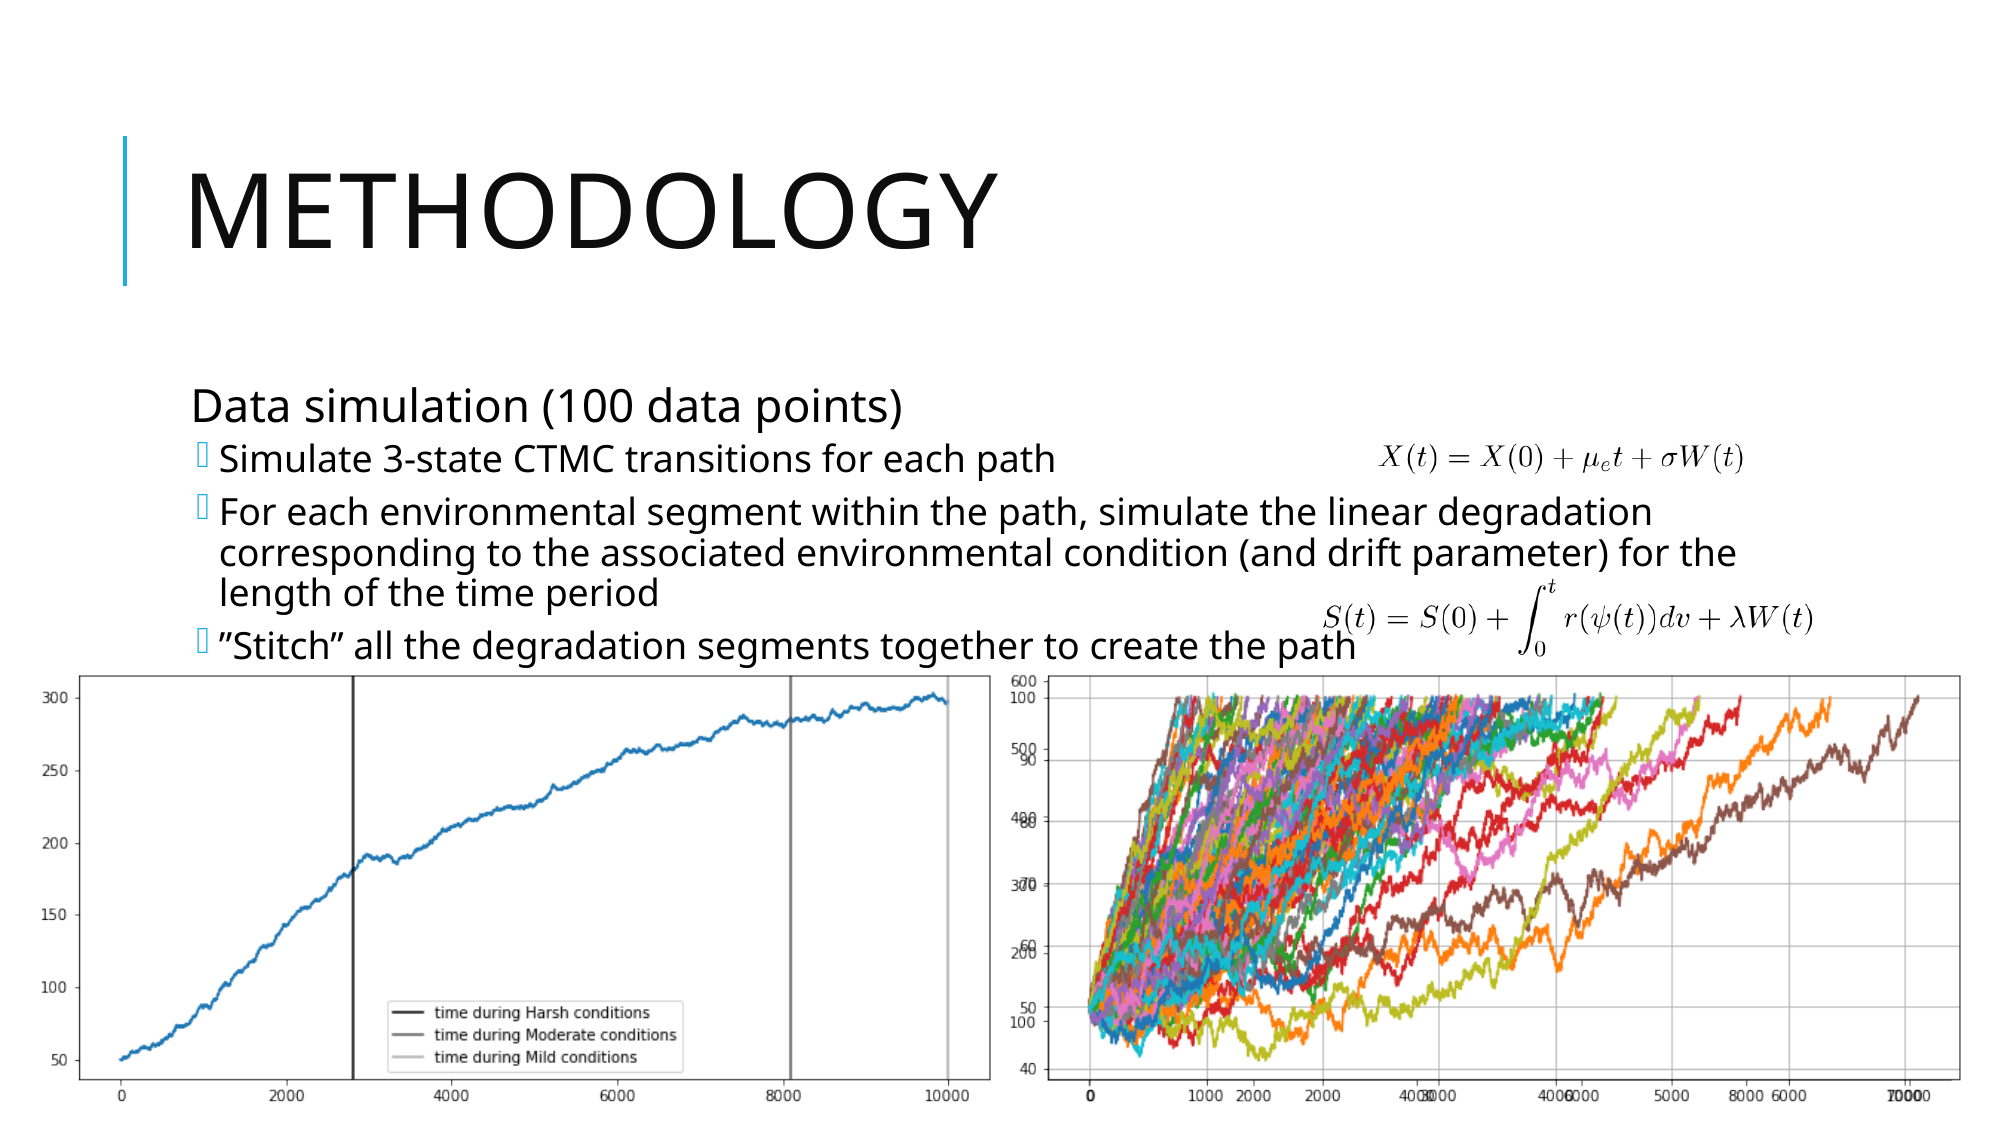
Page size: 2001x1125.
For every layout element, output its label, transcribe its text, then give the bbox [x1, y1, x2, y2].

picture [1328, 425, 1781, 493]
title Methodology [168, 96, 1763, 342]
list Data simulation (100 data points) Simulate 3-state CTMC transitions for each path For each environmental segment within the path, simulate the linear degradation corresponding to the associated environmental condition (and drift parameter) for the length of the time period ”Stitch” all the degradation segments together to create the path [168, 375, 1763, 660]
picture [30, 554, 1970, 1116]
